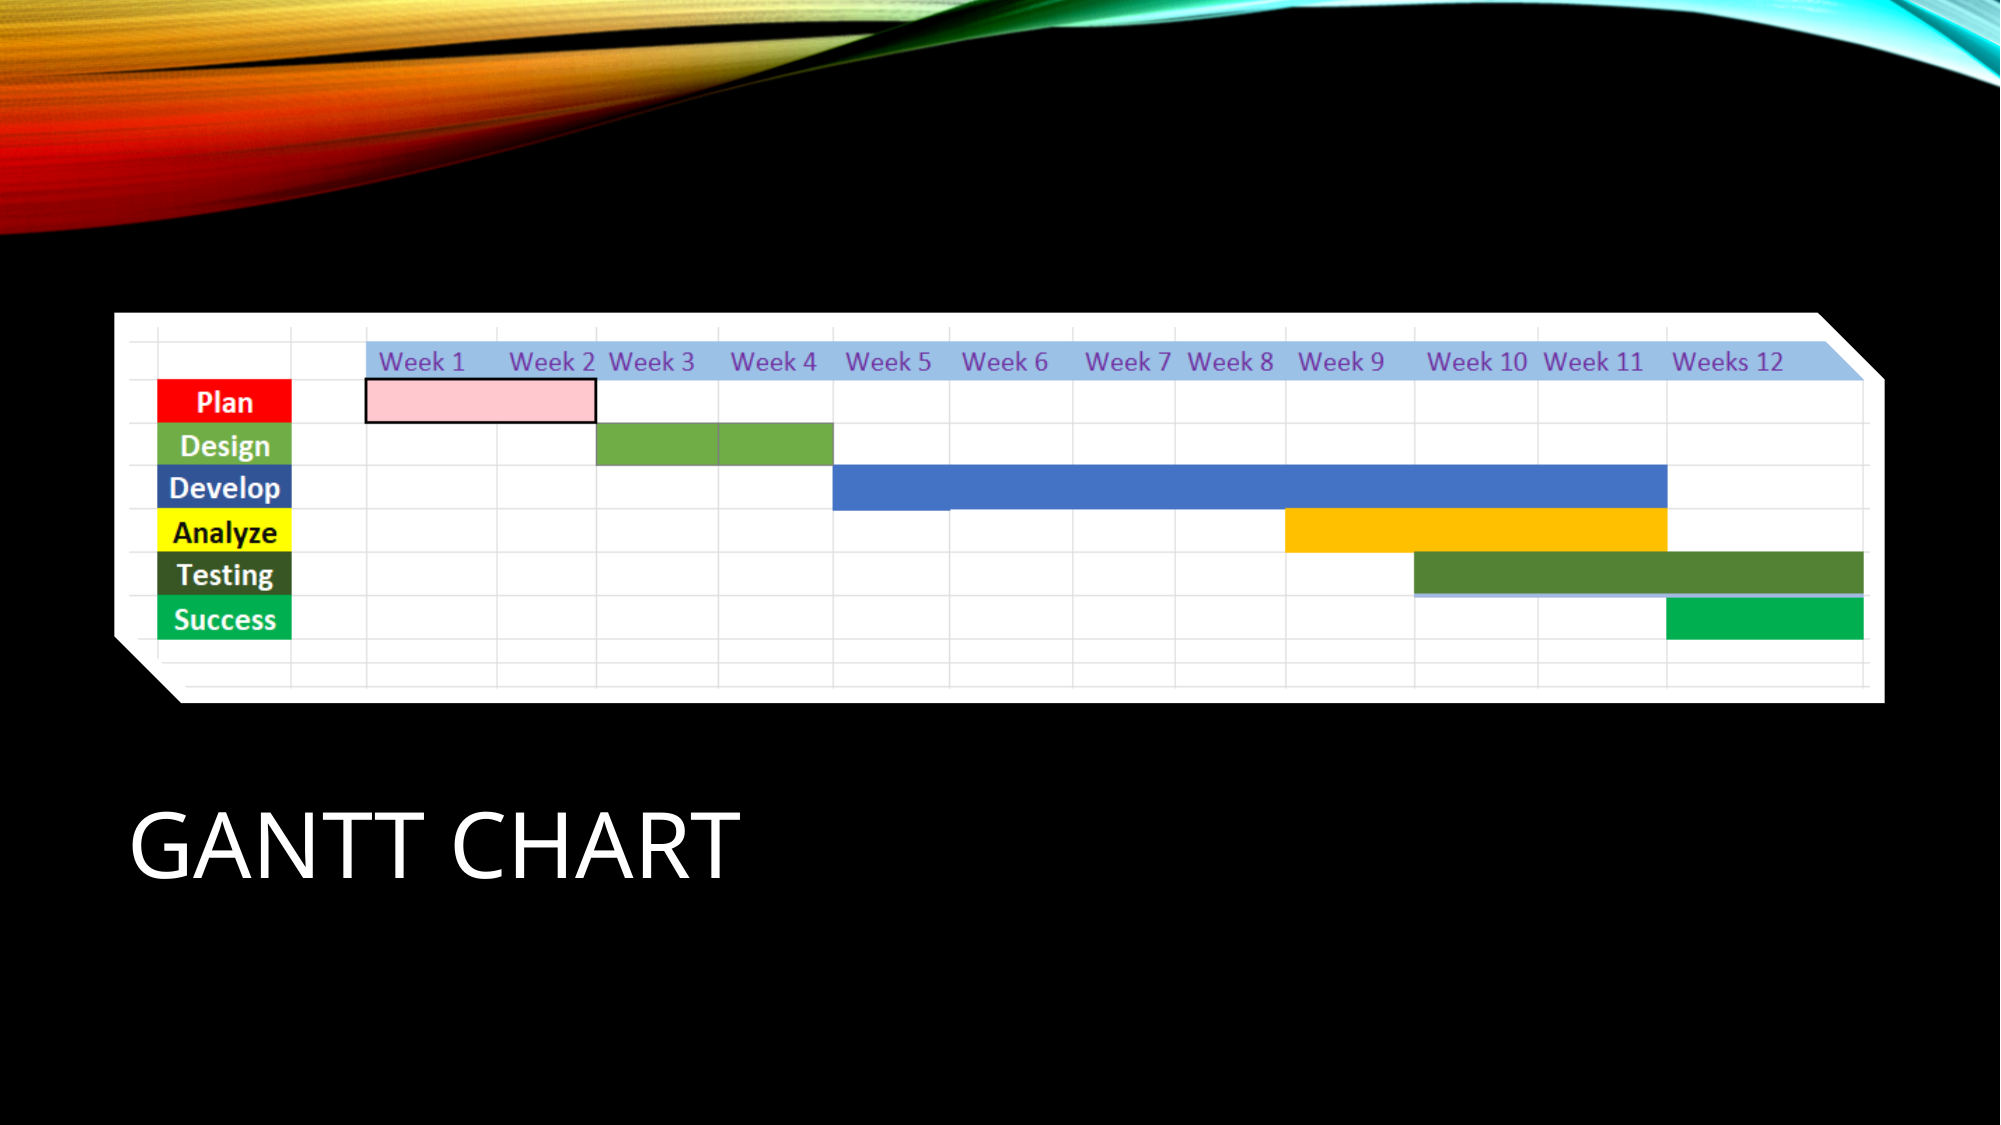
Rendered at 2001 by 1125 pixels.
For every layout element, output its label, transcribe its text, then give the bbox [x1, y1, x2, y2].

picture [0, 0, 2000, 237]
text_box [121, 319, 1878, 696]
title GANTT CHART [112, 740, 1888, 906]
